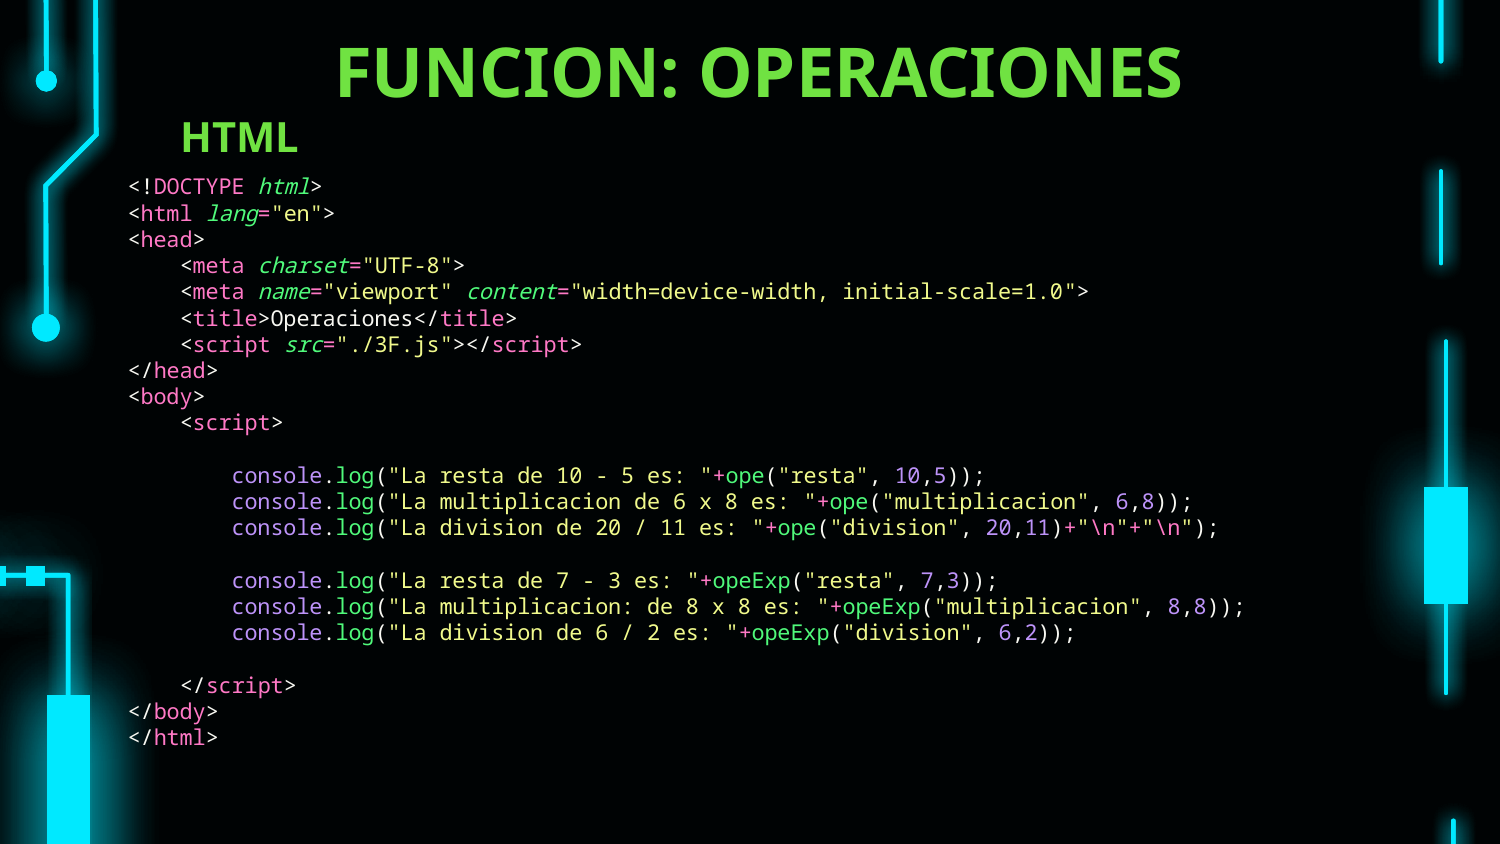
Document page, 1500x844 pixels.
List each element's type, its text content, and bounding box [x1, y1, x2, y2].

text_box <!DOCTYPE html> <html lang="en"> <head> <meta charset="UTF-8"> <meta name="viewport" content="width=device-width, initial-scale=1.0"> <title>Operaciones</title> <script src="./3F.js"></script> </head> <body> <script> console.log("La resta de 10 - 5 es: "+ope("resta", 10,5)); console.log("La multiplicacion de 6 x 8 es: "+ope("multiplicacion", 6,8)); console.log("La division de 20 / 11 es: "+ope("division", 20,11)+"\n"+"\n"); console.log("La resta de 7 - 3 es: "+opeExp("resta", 7,3)); console.log("La multiplicacion: de 8 x 8 es: "+opeExp("multiplicacion", 8,8)); console.log("La division de 6 / 2 es: "+opeExp("division", 6,2)); </script> </body> </html> [112, 165, 1374, 810]
title FUNCION: OPERACIONES [126, 31, 1393, 110]
text_box HTML [0, 96, 873, 176]
